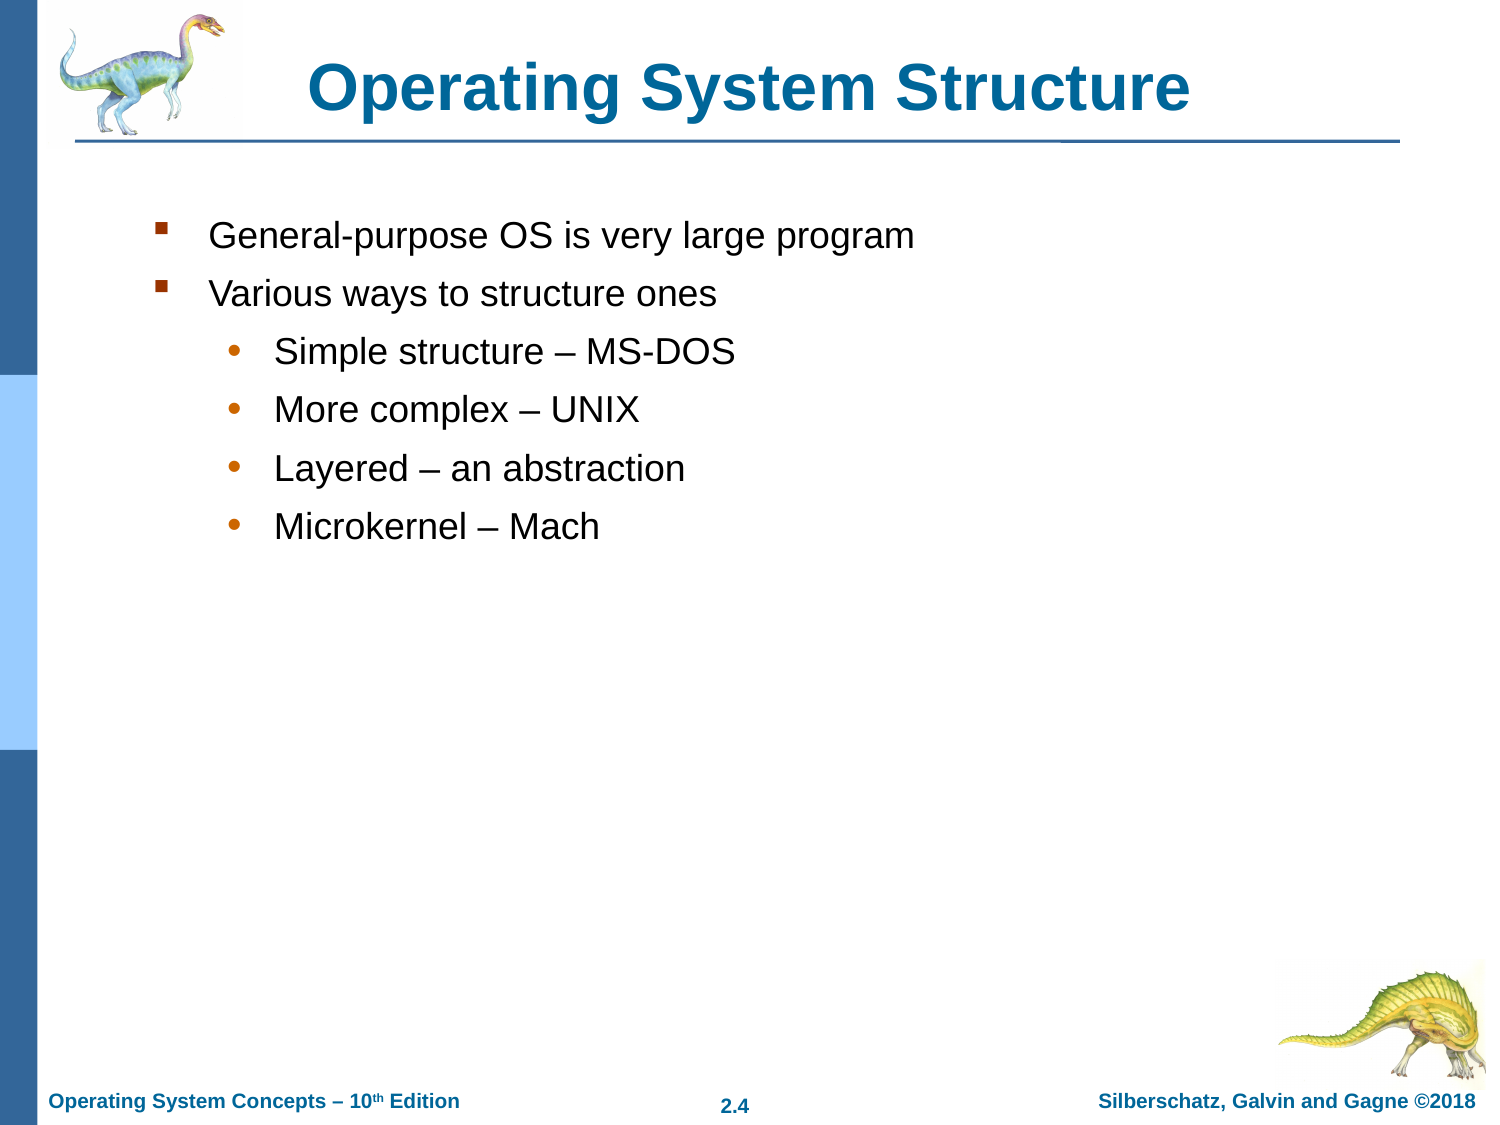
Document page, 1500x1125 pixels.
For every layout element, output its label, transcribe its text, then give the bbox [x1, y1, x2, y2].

picture [1275, 959, 1486, 1090]
picture [46, 0, 243, 149]
list General-purpose OS is very large program Various ways to structure ones Simple structure – MS-DOS More complex – UNIX Layered – an abstraction Microkernel – Mach [137, 203, 1272, 947]
title Operating System Structure [75, 36, 1425, 131]
